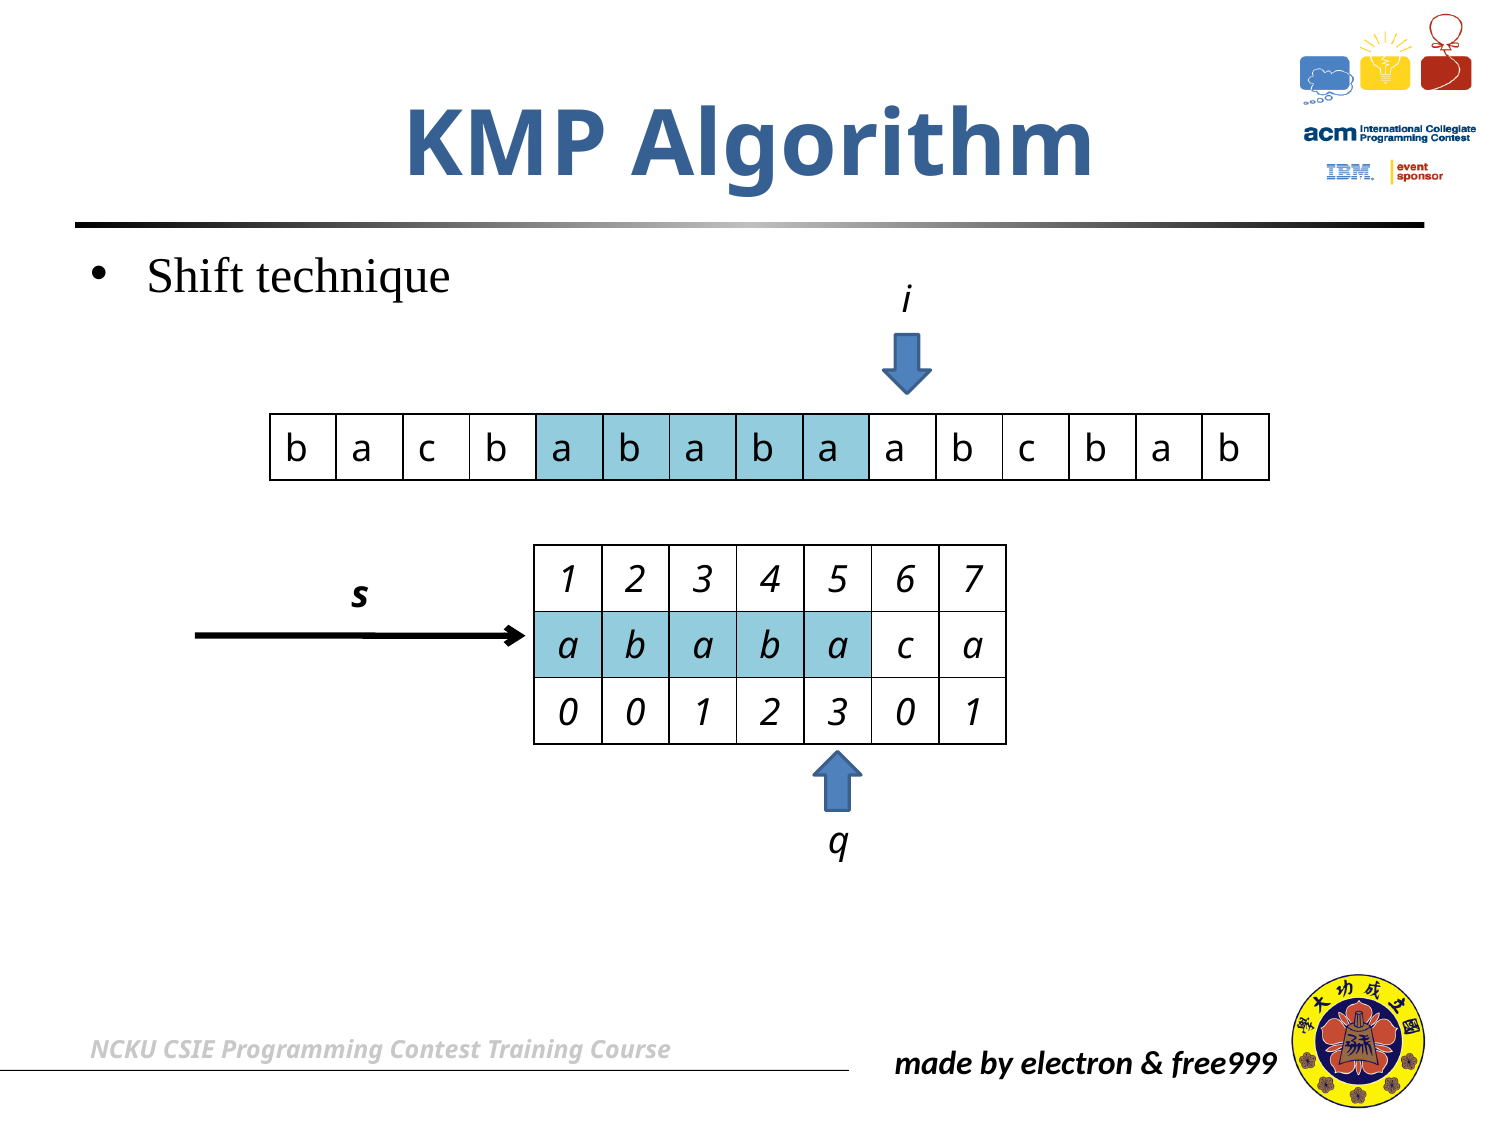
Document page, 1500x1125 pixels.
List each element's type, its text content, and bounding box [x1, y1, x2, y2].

table_header a [337, 415, 402, 479]
table_header a [804, 415, 868, 479]
table_header a [1137, 415, 1201, 479]
table_cell 3 [805, 678, 871, 743]
table_header 2 [603, 546, 668, 611]
table_cell 1 [670, 678, 736, 743]
text_box q [813, 808, 861, 869]
picture [1292, 12, 1480, 188]
table_header 6 [872, 546, 938, 611]
slide_number NCKU CSIE Programming Contest Training Course [75, 1018, 833, 1079]
table_header b [1203, 415, 1268, 479]
picture [1282, 970, 1431, 1114]
table_cell 0 [872, 678, 938, 743]
table_header 3 [670, 546, 736, 611]
table_header a [537, 415, 602, 479]
table_header c [404, 415, 469, 479]
text_box s [336, 562, 408, 623]
table_cell 1 [940, 678, 1005, 743]
table_header 5 [805, 546, 871, 611]
table_cell a [805, 612, 871, 677]
table_header a [870, 415, 935, 479]
table_cell b [737, 612, 803, 677]
table_cell a [940, 612, 1005, 677]
table_header b [470, 415, 535, 479]
table_cell 0 [603, 678, 668, 743]
text_box [881, 332, 933, 395]
table_header c [1003, 415, 1068, 479]
table_header 7 [940, 546, 1005, 611]
table_header b [937, 415, 1002, 479]
table_header 4 [737, 546, 803, 611]
table_cell 0 [535, 678, 601, 743]
title KMP Algorithm [75, 45, 1425, 233]
table_cell a [535, 612, 601, 677]
table_cell c [872, 612, 938, 677]
text_box [812, 750, 863, 808]
text_box i [886, 267, 935, 327]
table_header b [271, 415, 335, 479]
table_header b [604, 415, 669, 479]
table_cell b [603, 612, 668, 677]
table_cell 2 [737, 678, 803, 743]
list Shift technique [75, 234, 1425, 978]
table_header b [737, 415, 802, 479]
table_cell a [670, 612, 736, 677]
table_header a [670, 415, 735, 479]
table_header b [1070, 415, 1135, 479]
table_cell 2 [520, 631, 530, 640]
table_header 1 [535, 546, 601, 611]
